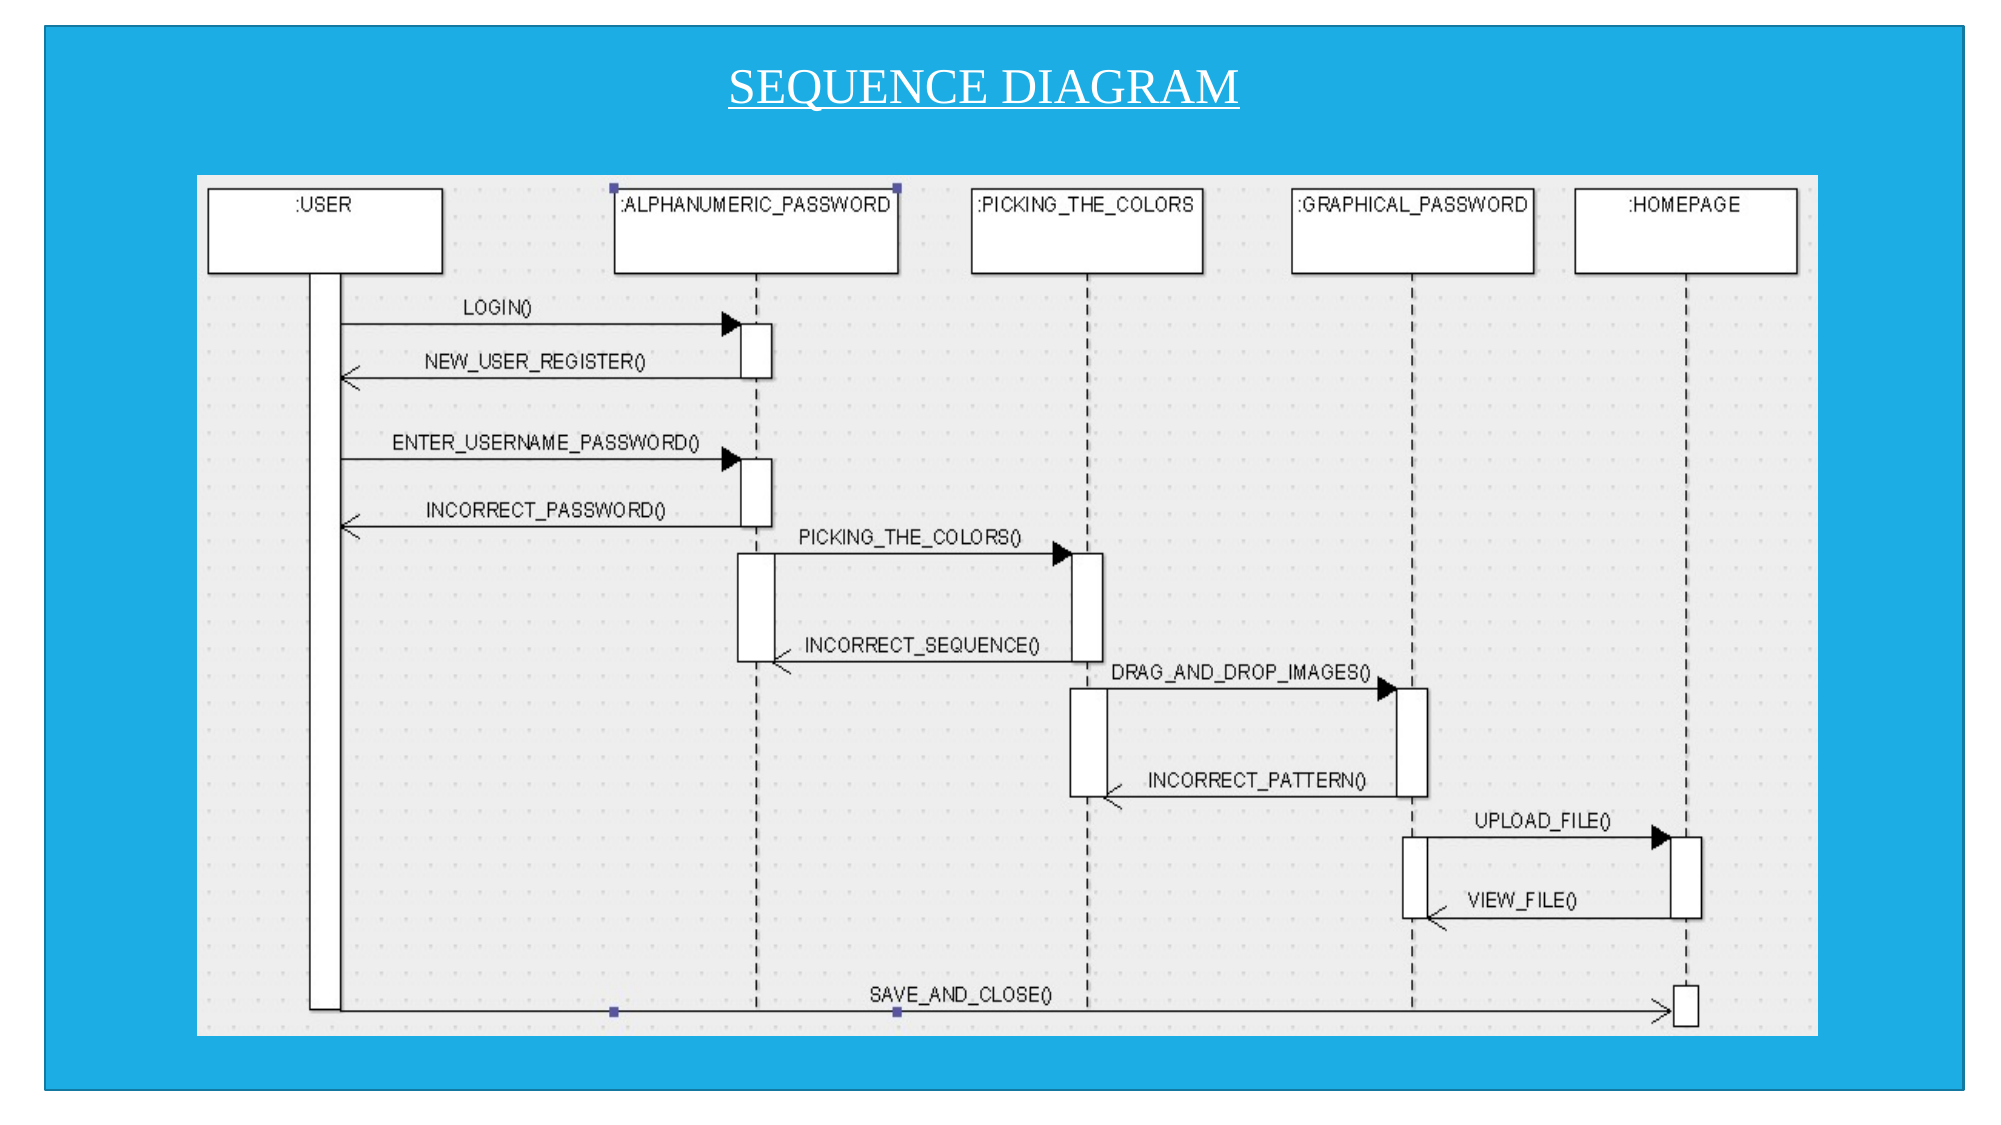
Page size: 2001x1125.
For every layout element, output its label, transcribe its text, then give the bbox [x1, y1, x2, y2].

picture [197, 175, 1819, 1037]
text_box [44, 25, 1965, 1091]
text_box SEQUENCE DIAGRAM [651, 46, 1317, 121]
